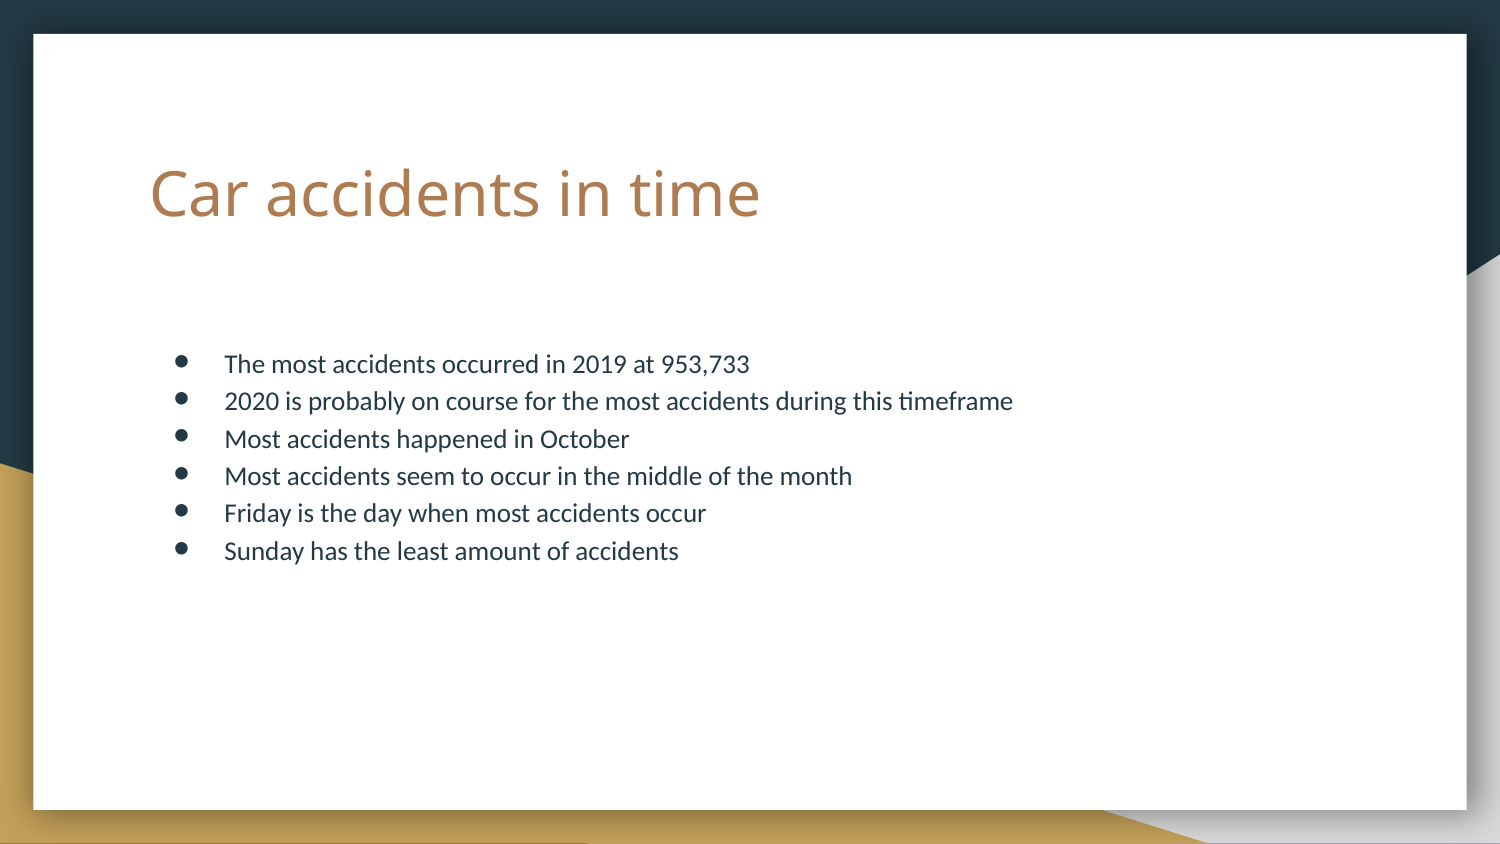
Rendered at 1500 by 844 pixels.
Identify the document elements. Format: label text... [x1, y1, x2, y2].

title Car accidents in time [134, 138, 1366, 296]
list The most accidents occurred in 2019 at 953,733 2020 is probably on course for the most accidents during this timeframe Most accidents happened in October Most accidents seem to occur in the middle of the month Friday is the day when most accidents occur Sunday has the least amount of accidents [134, 326, 1366, 729]
